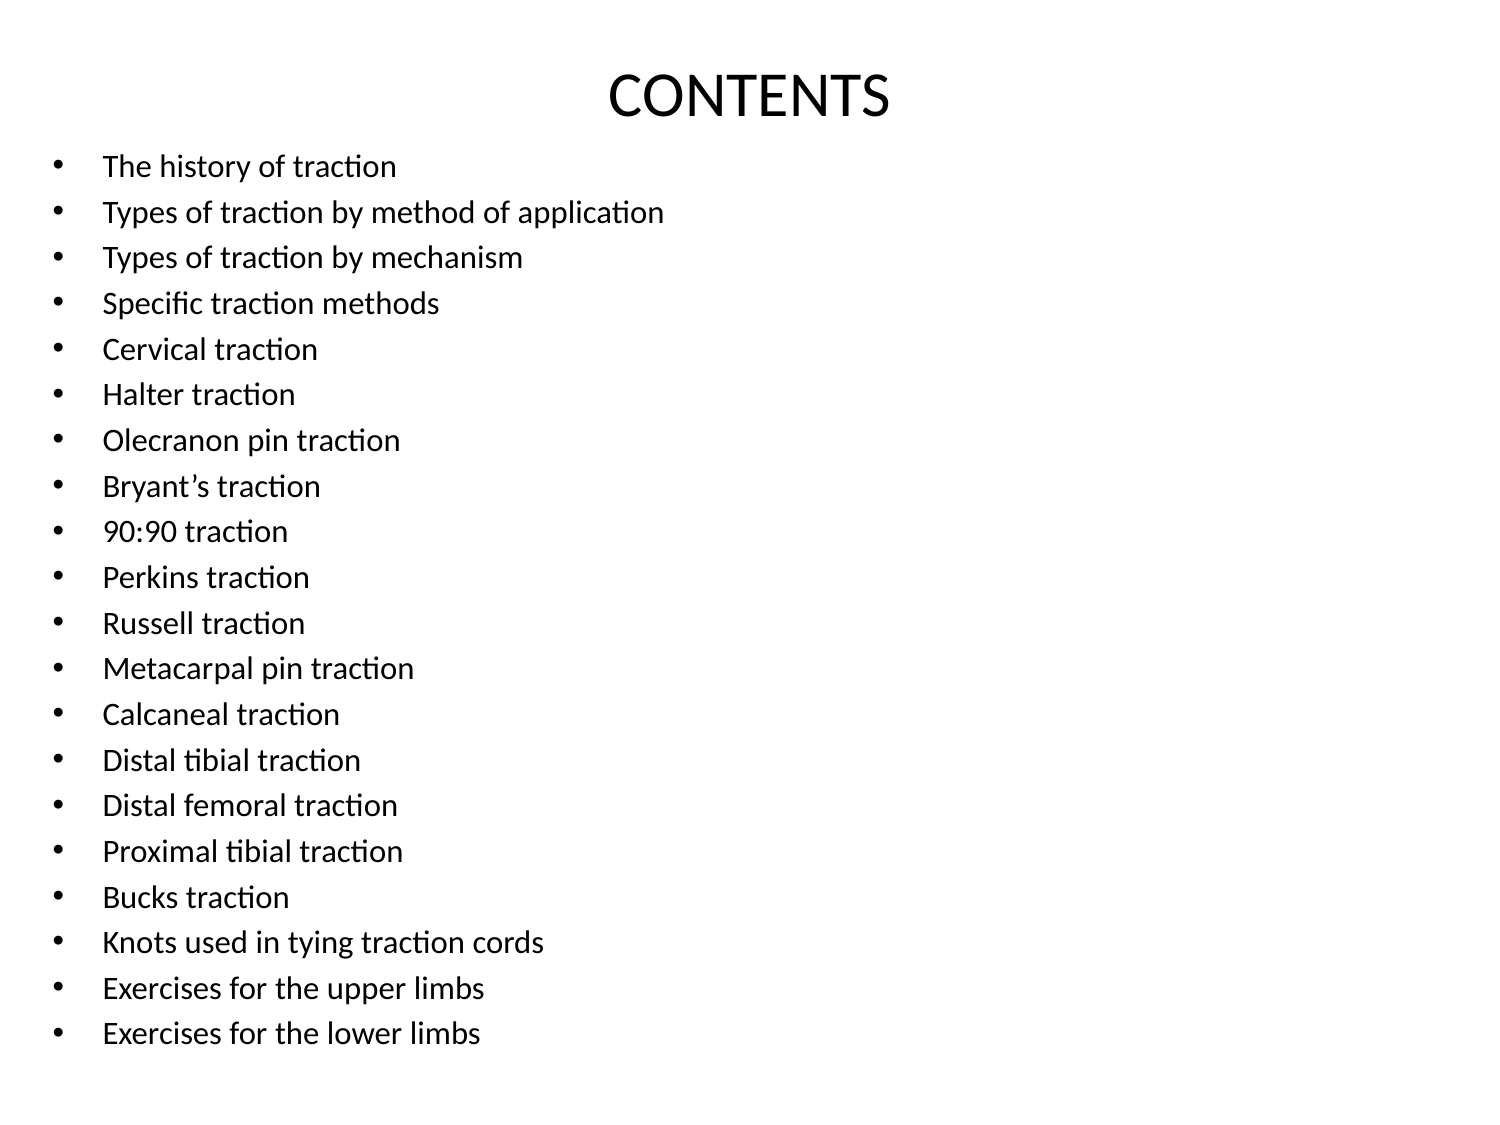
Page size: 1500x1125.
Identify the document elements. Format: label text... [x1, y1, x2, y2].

list The history of traction Types of traction by method of application Types of traction by mechanism Specific traction methods Cervical traction Halter traction Olecranon pin traction Bryant’s traction 90:90 traction Perkins traction Russell traction Metacarpal pin traction Calcaneal traction Distal tibial traction Distal femoral traction Proximal tibial traction Bucks traction Knots used in tying traction cords Exercises for the upper limbs Exercises for the lower limbs [37, 137, 1463, 1075]
title CONTENTS [75, 45, 1425, 137]
